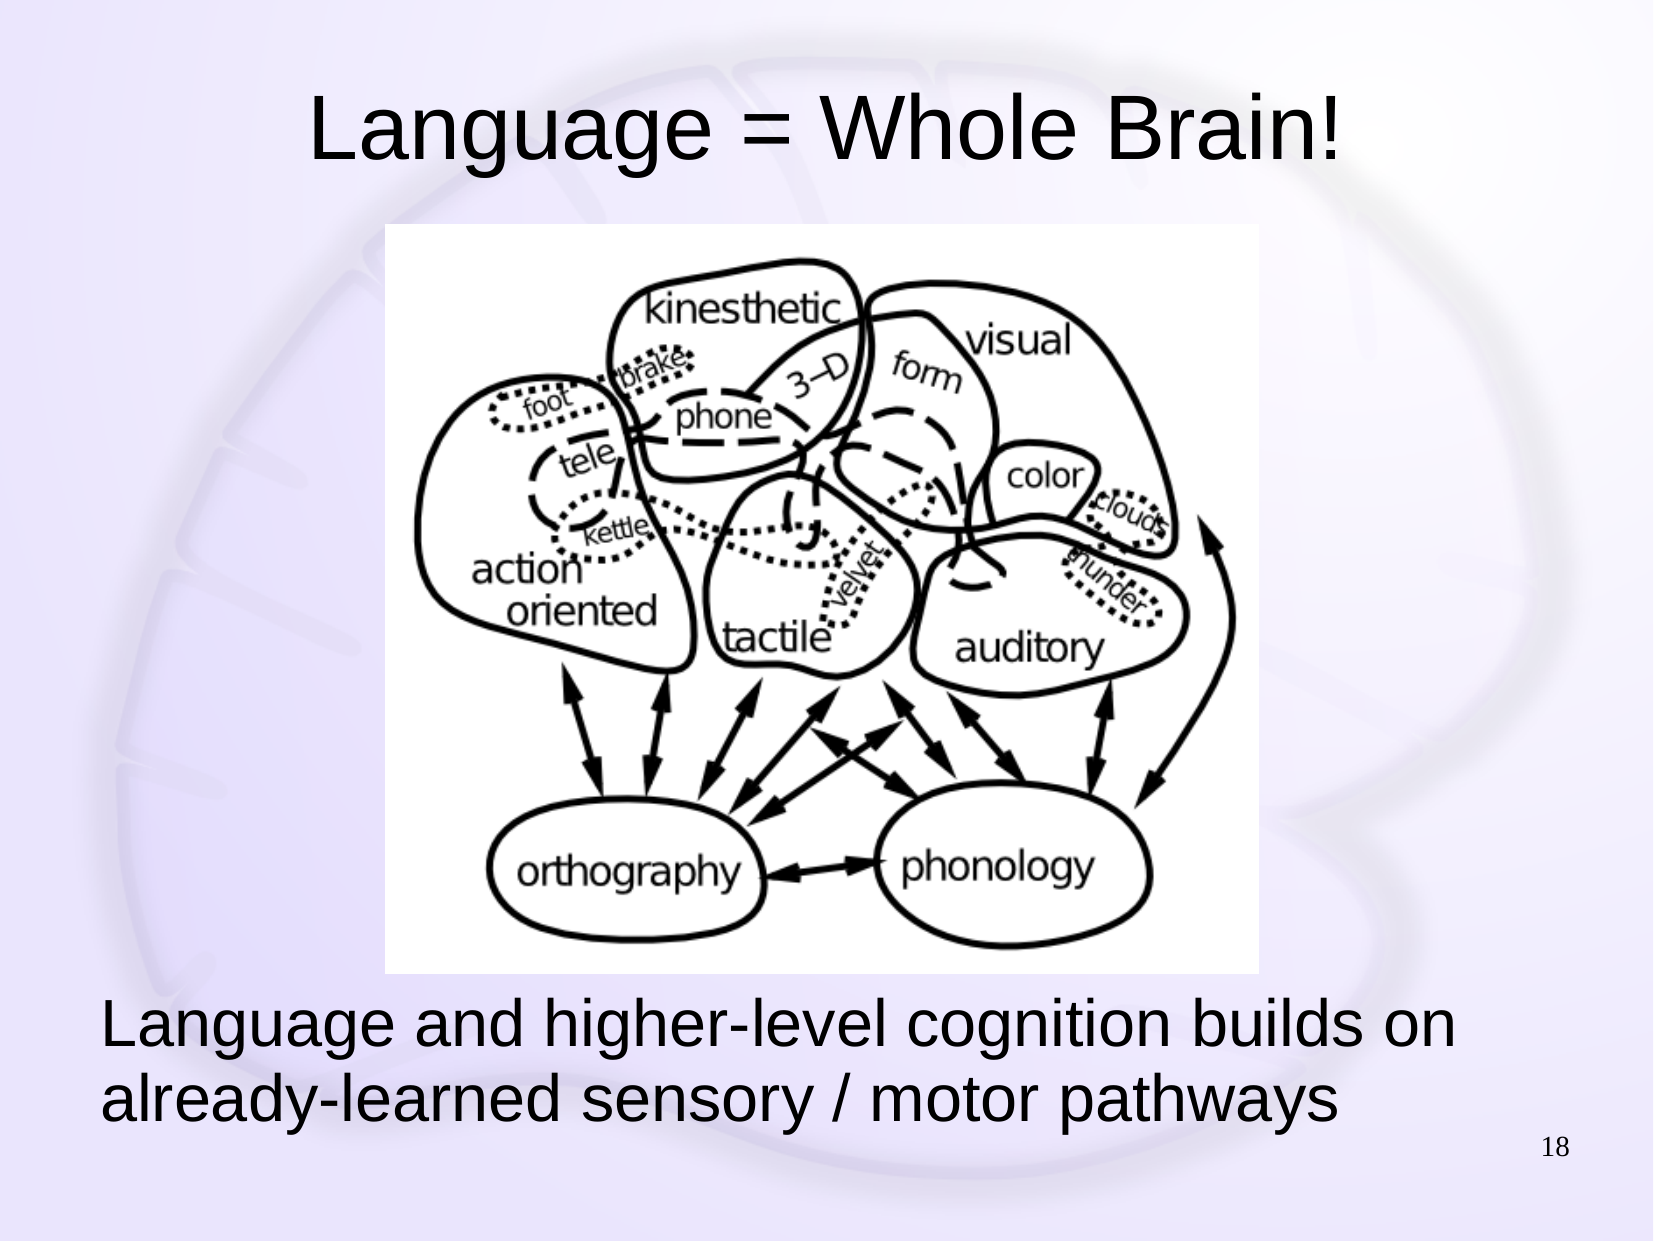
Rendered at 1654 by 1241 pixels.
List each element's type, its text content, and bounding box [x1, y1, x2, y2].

slide_number 18 [1184, 1129, 1571, 1216]
list Language and higher-level cognition builds on already-learned sensory / motor pathways [82, 986, 1571, 1171]
title Language = Whole Brain! [82, 49, 1571, 207]
picture [0, 0, 1654, 1241]
